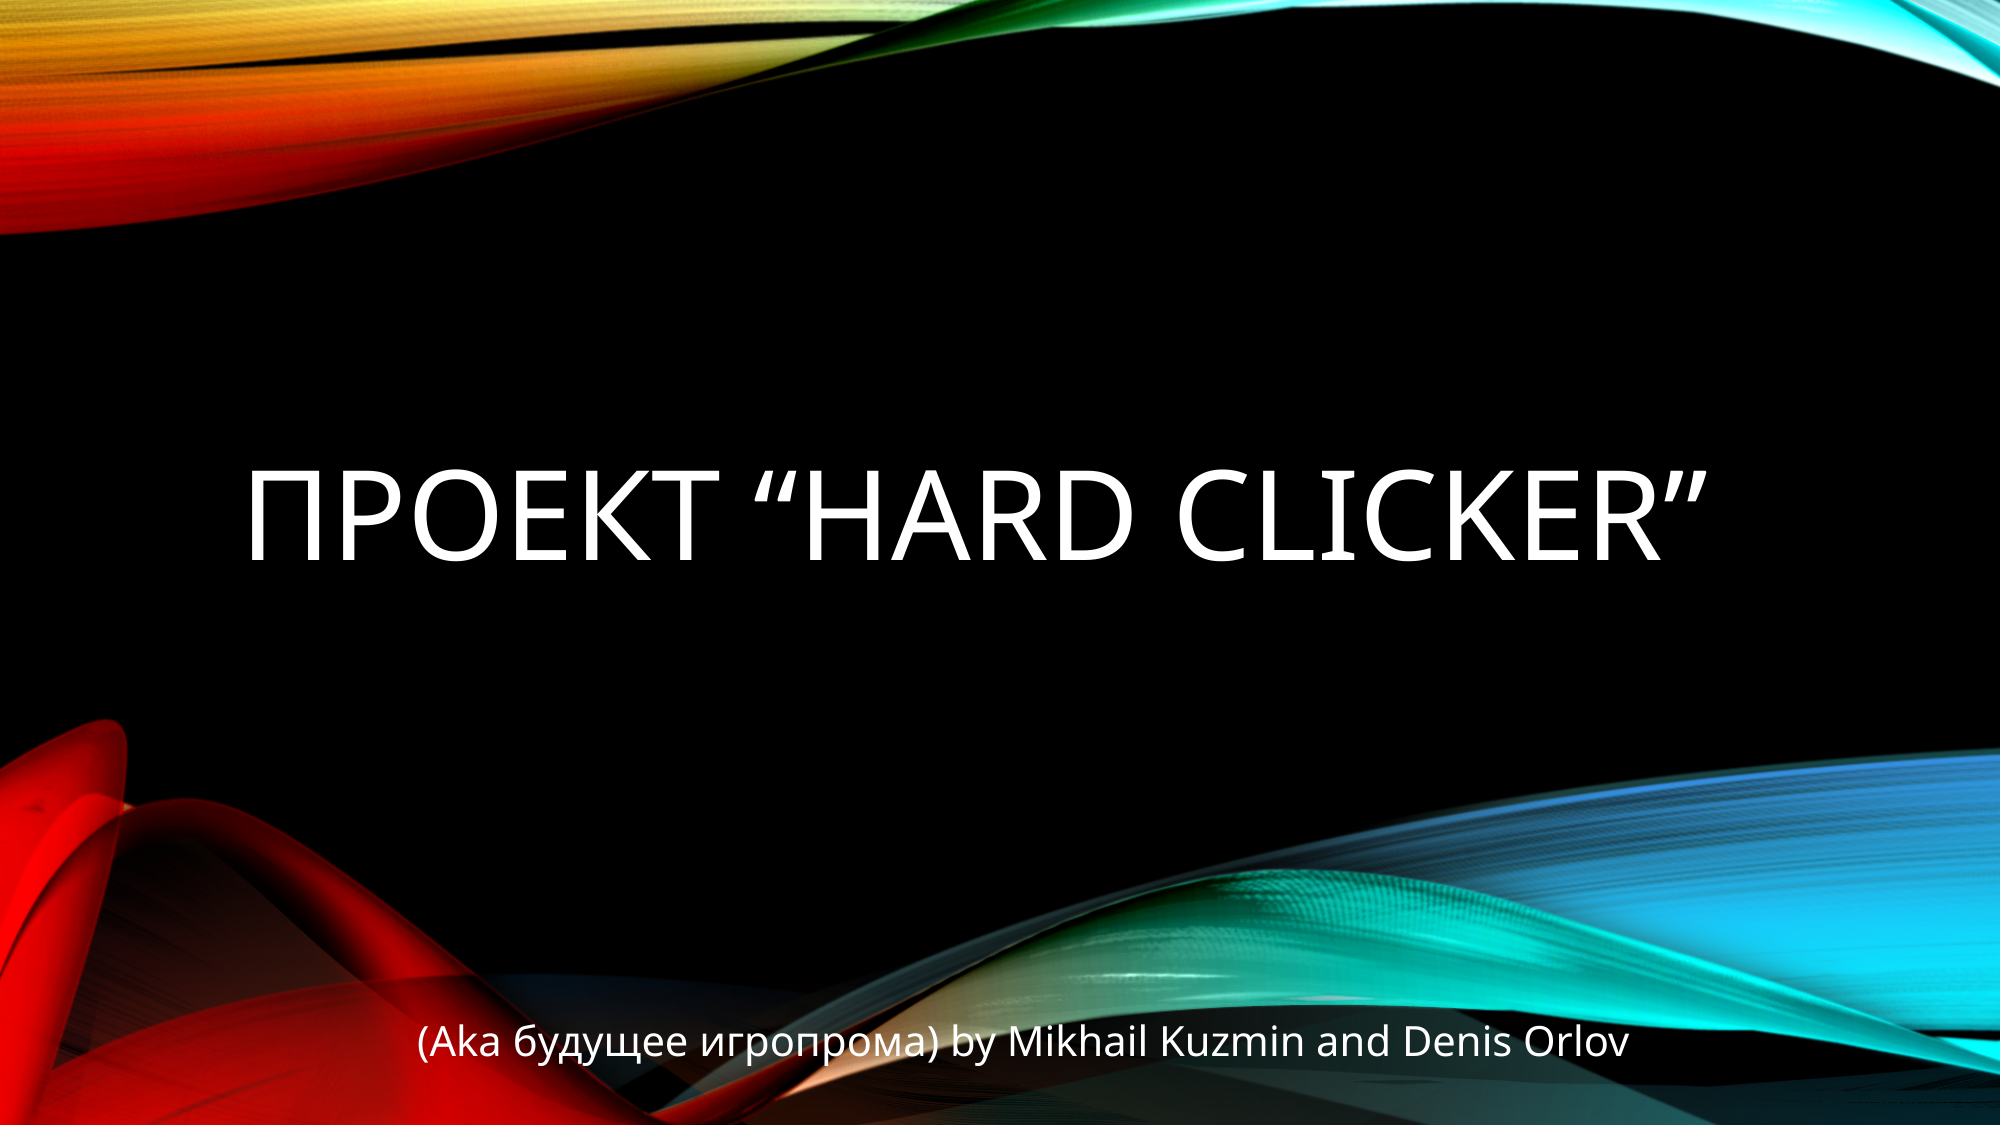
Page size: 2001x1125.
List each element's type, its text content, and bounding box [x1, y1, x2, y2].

picture [0, 0, 2000, 237]
title Проект “Hard clicker” [225, 295, 1775, 596]
picture [0, 717, 2000, 1125]
subtitle (Aka будущее игропрома) by Mikhail Kuzmin and Denis Orlov [402, 1012, 1953, 1125]
